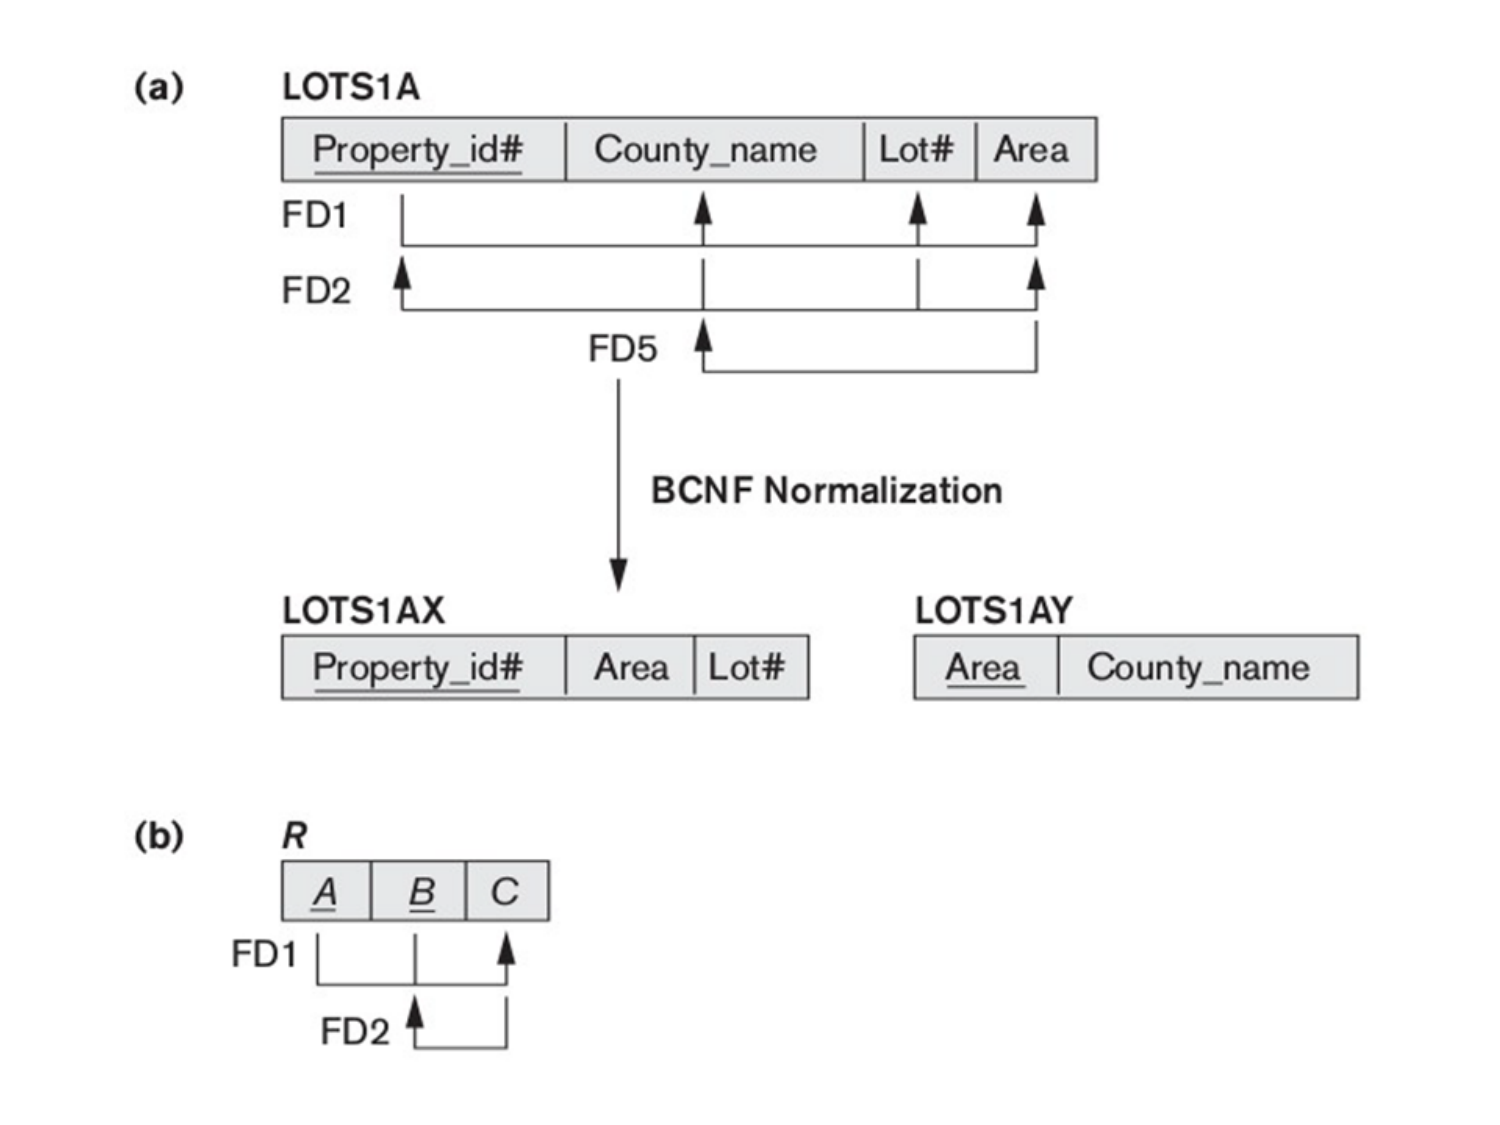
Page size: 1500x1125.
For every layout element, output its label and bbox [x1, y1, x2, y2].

picture [123, 41, 1377, 1083]
